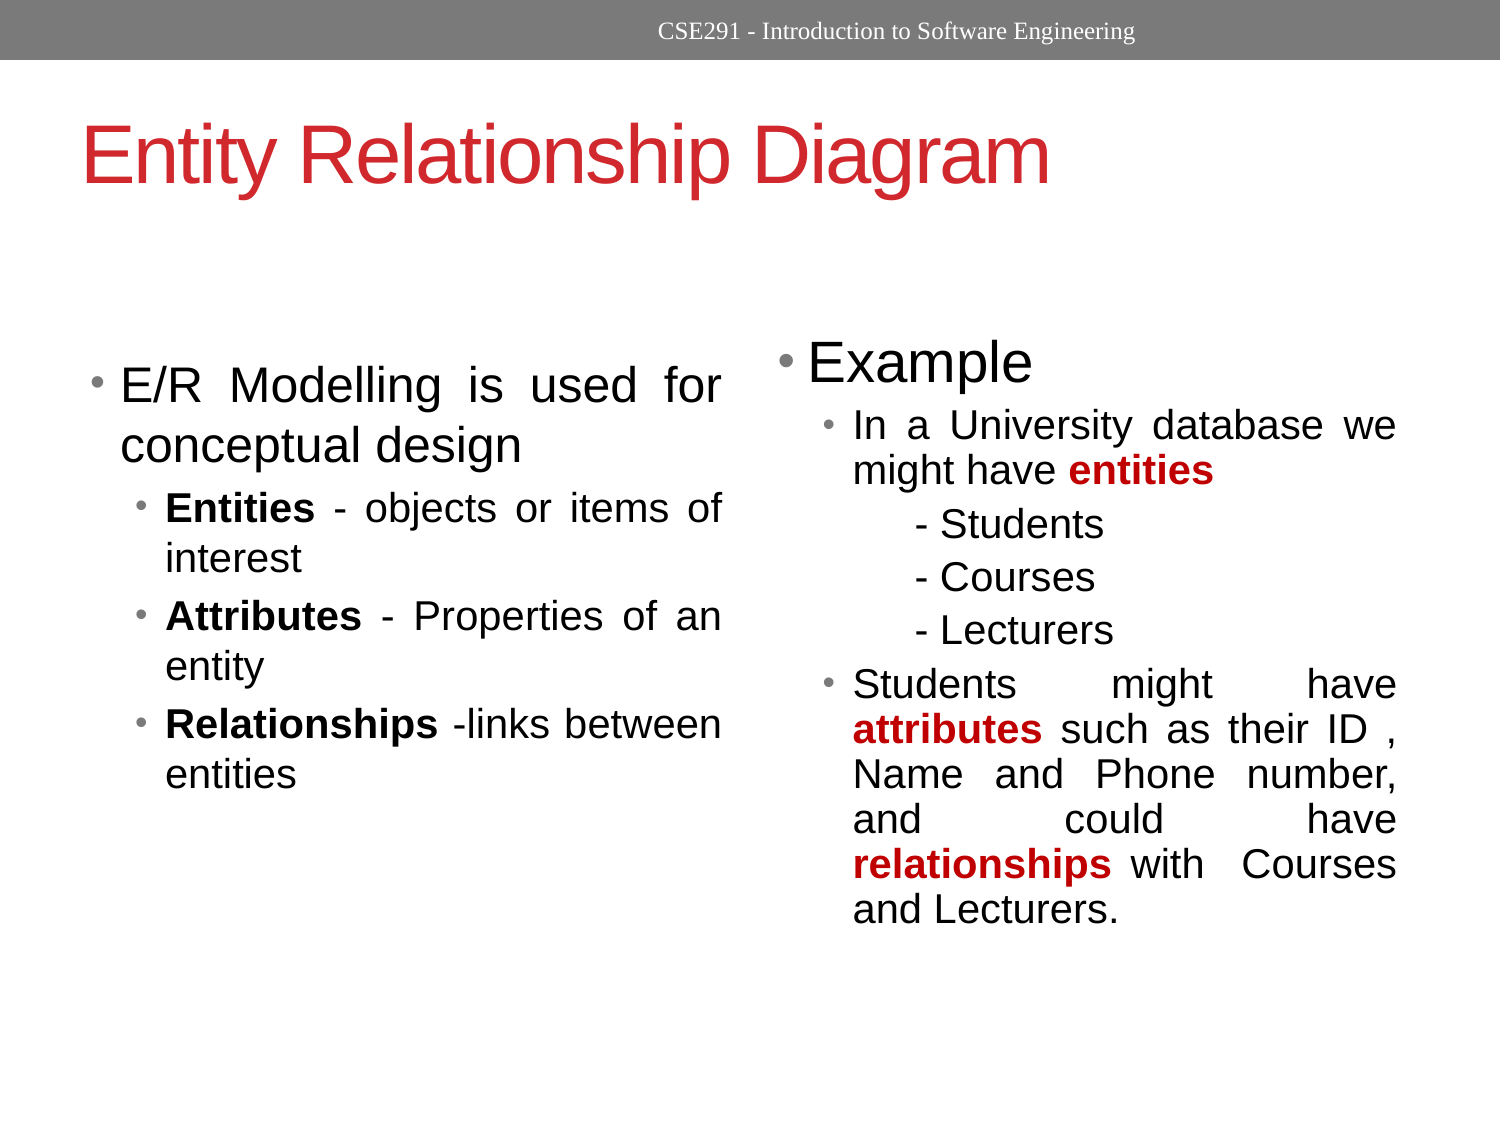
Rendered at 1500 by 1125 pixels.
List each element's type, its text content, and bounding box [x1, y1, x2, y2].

list E/R Modelling is used for conceptual design Entities - objects or items of interest Attributes - Properties of an entity Relationships -links between entities [75, 274, 738, 1049]
title Entity Relationship Diagram [64, 69, 1415, 232]
list Example In a University database we might have entities - Students - Courses - Lecturers Students might have attributes such as their ID , Name and Phone number, and could have relationships with Courses and Lecturers. [762, 324, 1413, 1013]
footer CSE291 - Introduction to Software Engineering [562, 3, 1238, 57]
